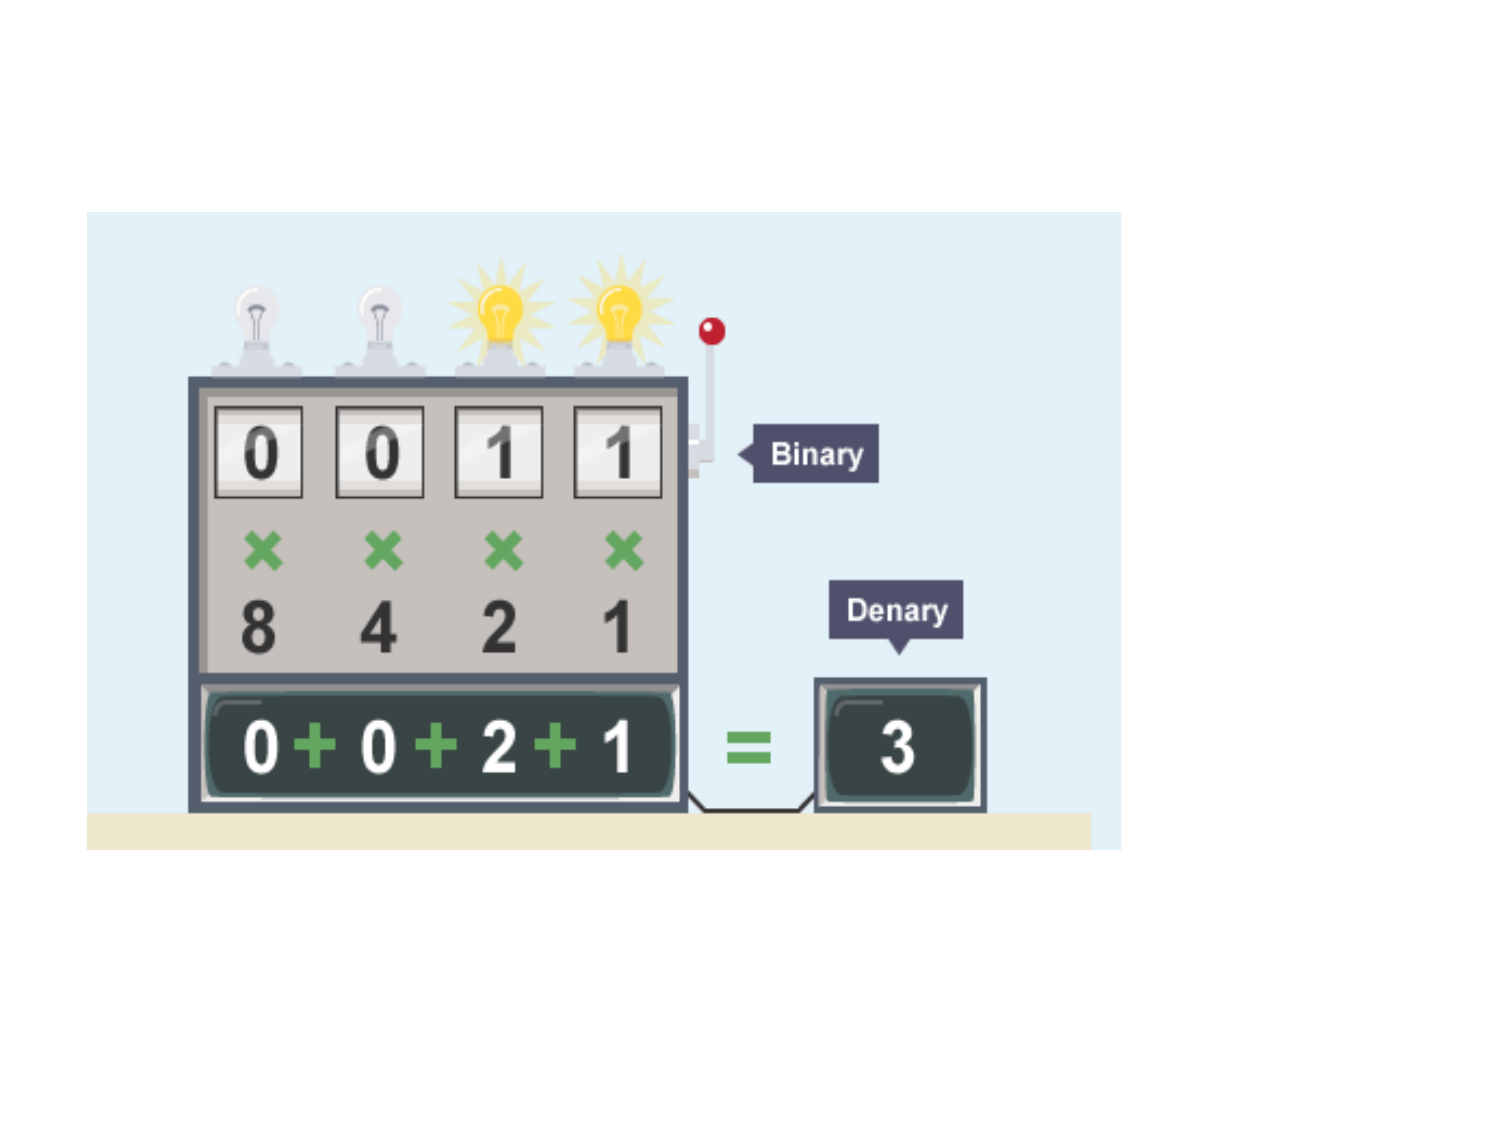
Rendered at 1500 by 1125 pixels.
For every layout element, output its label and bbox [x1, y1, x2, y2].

list [87, 212, 1438, 851]
